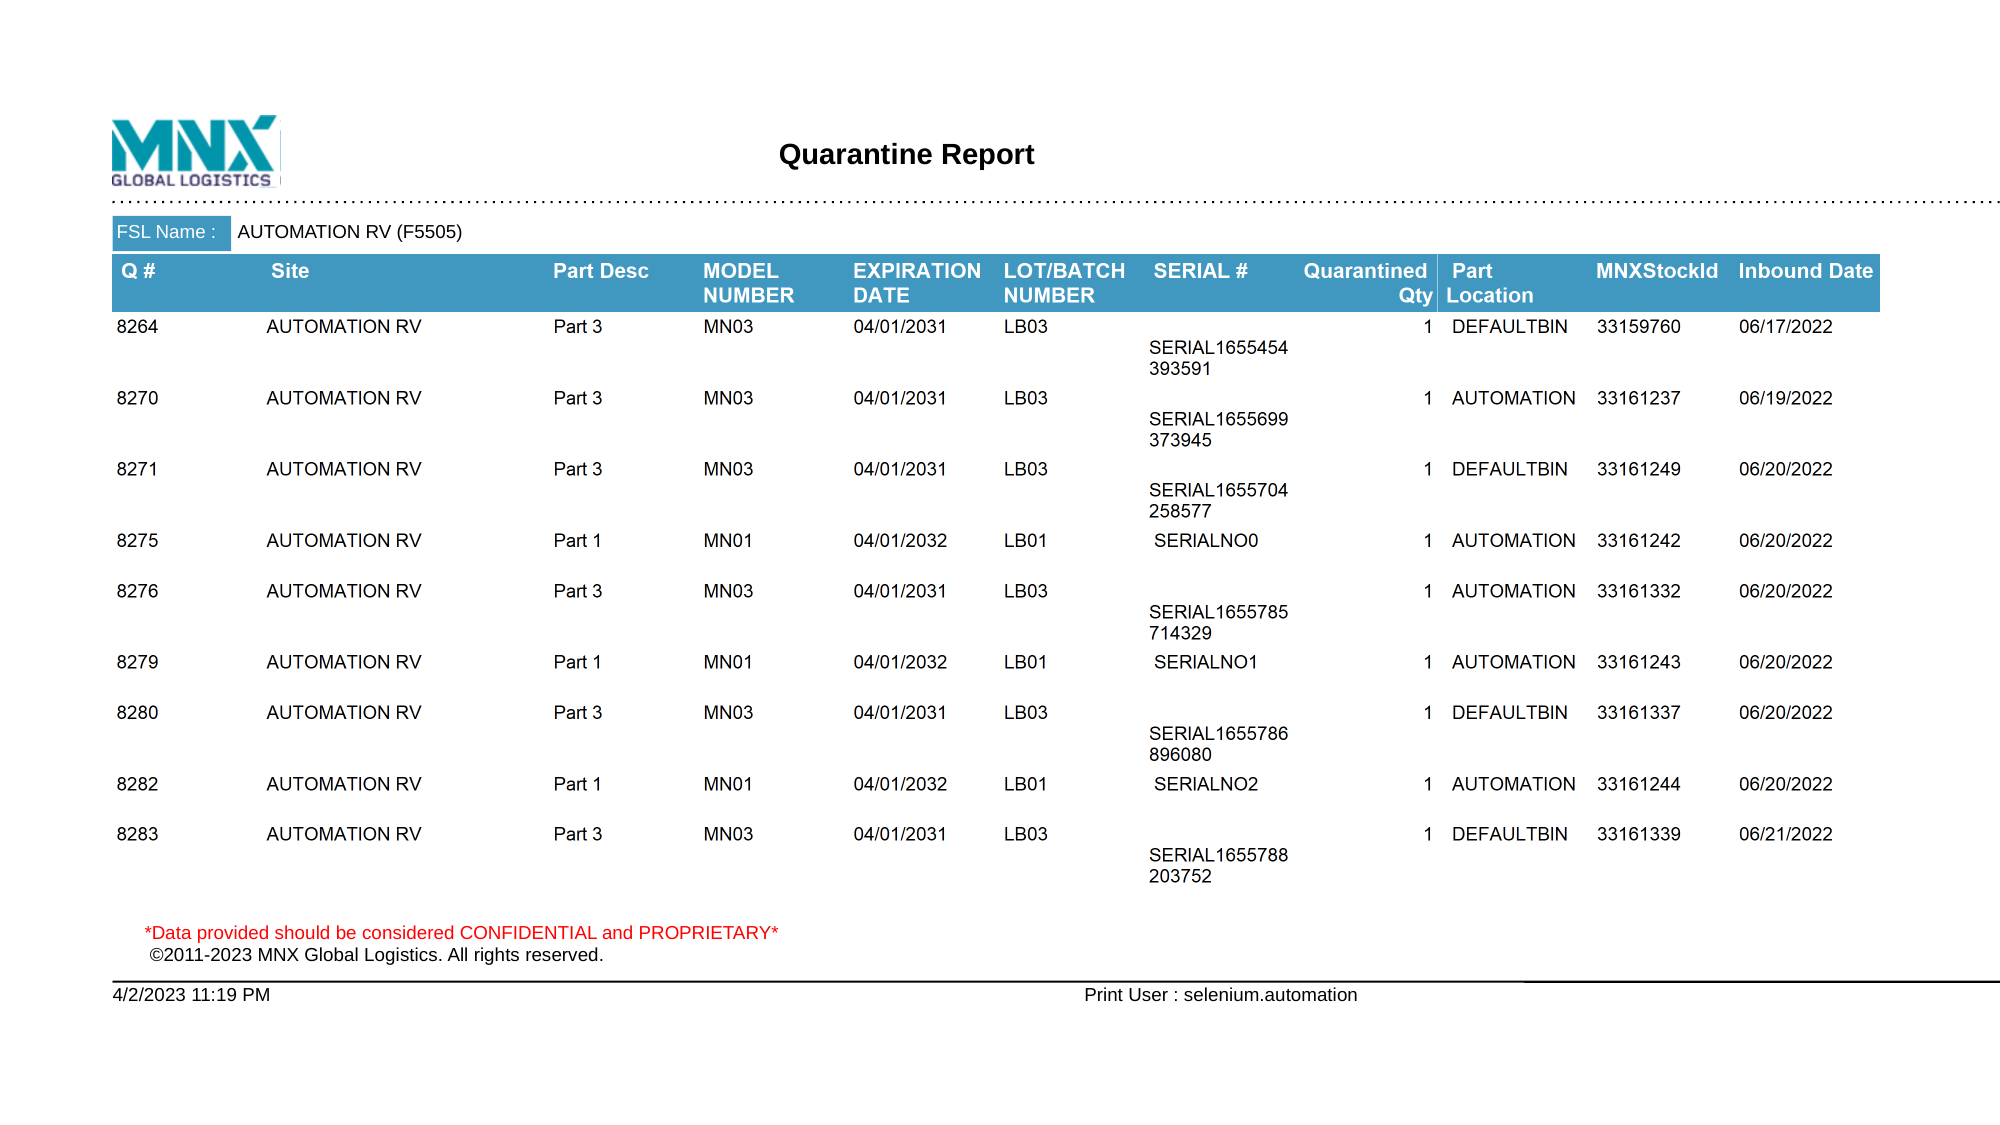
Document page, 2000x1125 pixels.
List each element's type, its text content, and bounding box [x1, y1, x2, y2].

text_box 4/2/2023 11:19 PM [112, 983, 343, 1013]
text_box FSL Name : [112, 215, 232, 252]
text_box ©2011-2023 MNX Global Logistics. All rights reserved. [144, 942, 1158, 964]
picture [112, 115, 323, 188]
text_box Quarantine Report [562, 131, 1252, 173]
text_box AUTOMATION RV (F5505) [233, 215, 669, 251]
picture [112, 254, 1880, 892]
text_box Print User : selenium.automation [1055, 983, 1387, 1013]
text_box *Data provided should be considered CONFIDENTIAL and PROPRIETARY* [144, 920, 1158, 942]
